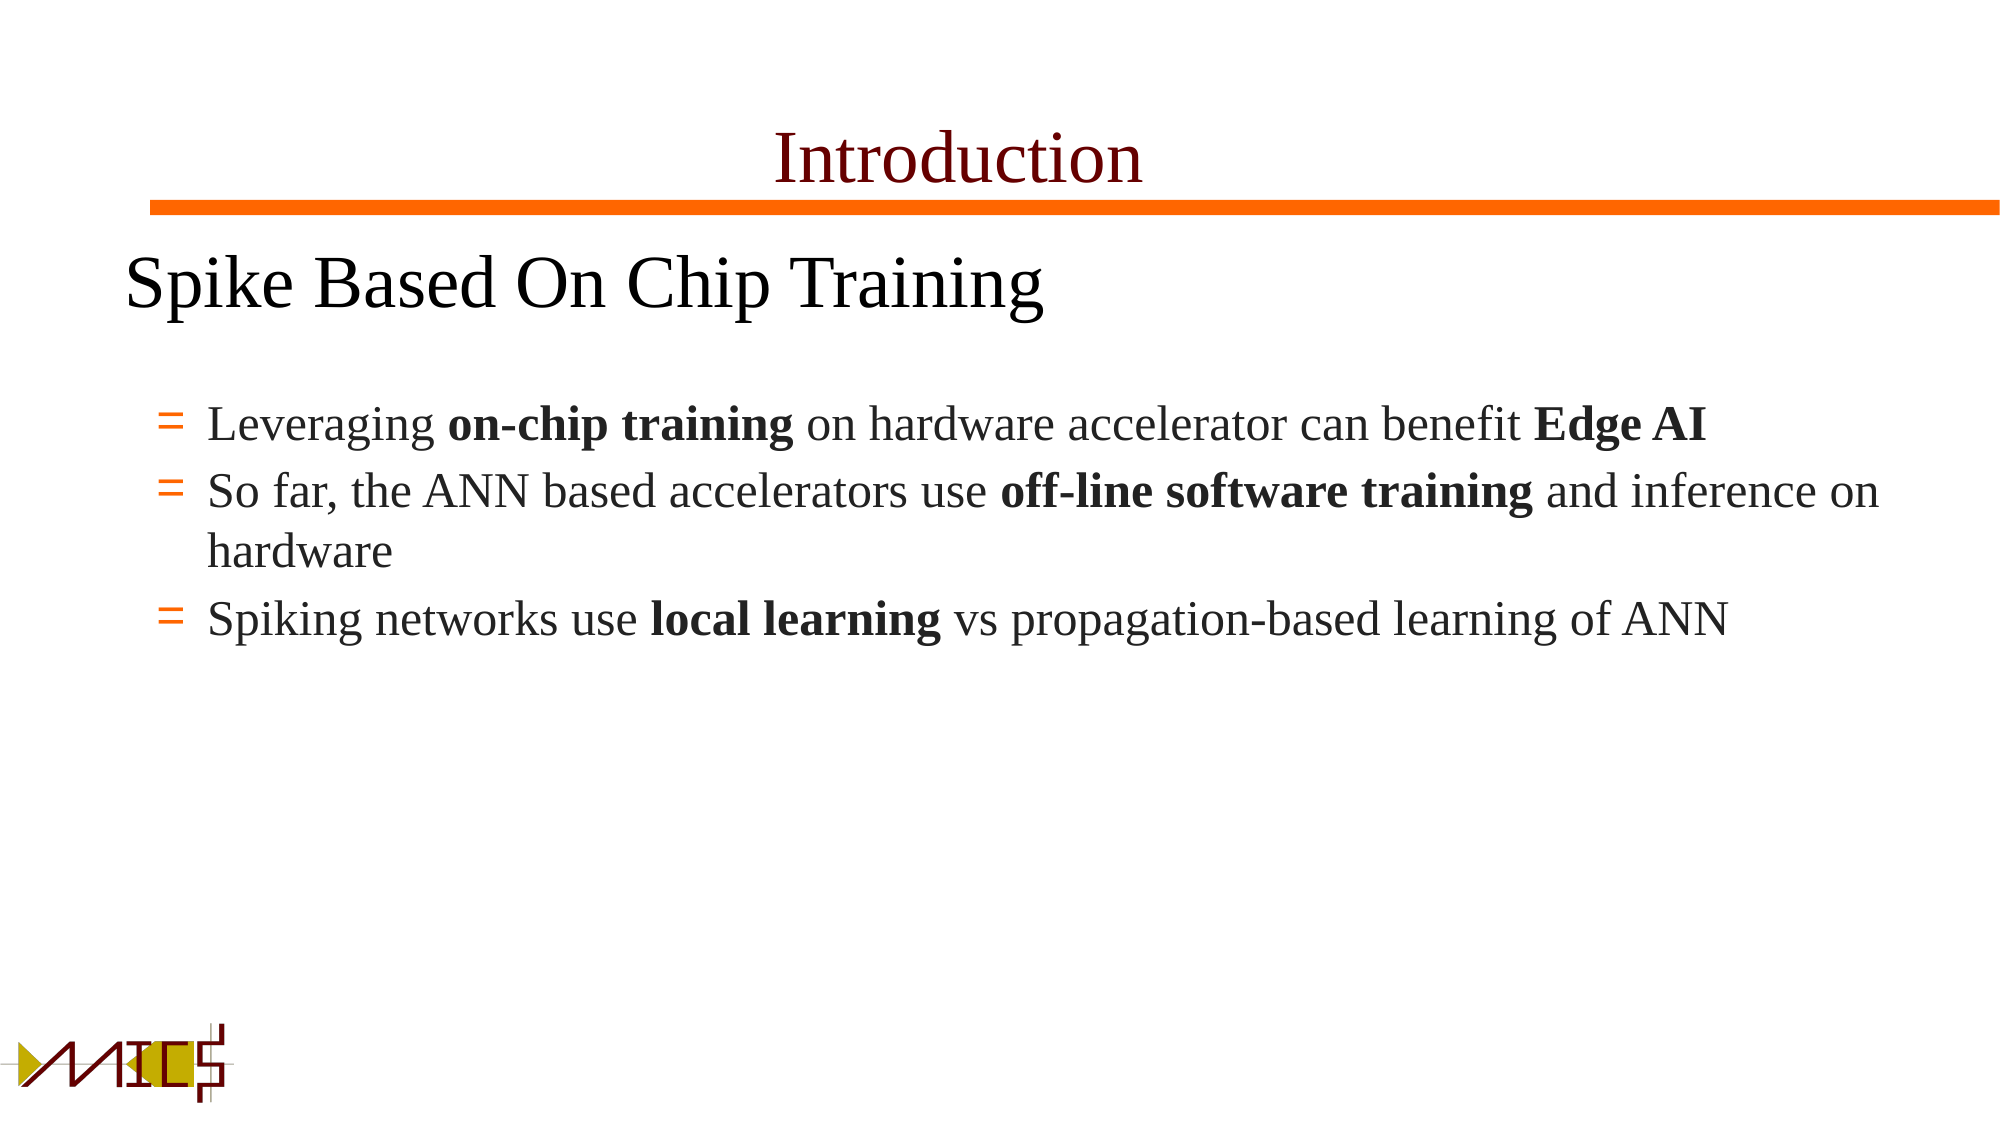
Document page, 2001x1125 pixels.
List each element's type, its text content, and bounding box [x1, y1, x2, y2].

title Introduction [109, 64, 1808, 224]
list Leveraging on-chip training on hardware accelerator can benefit Edge AI So far, the ANN based accelerators use off-line software training and inference on hardware Spiking networks use local learning vs propagation-based learning of ANN [117, 382, 1943, 1014]
picture [0, 1021, 234, 1110]
text_box Spike Based On Chip Training [109, 224, 1912, 330]
